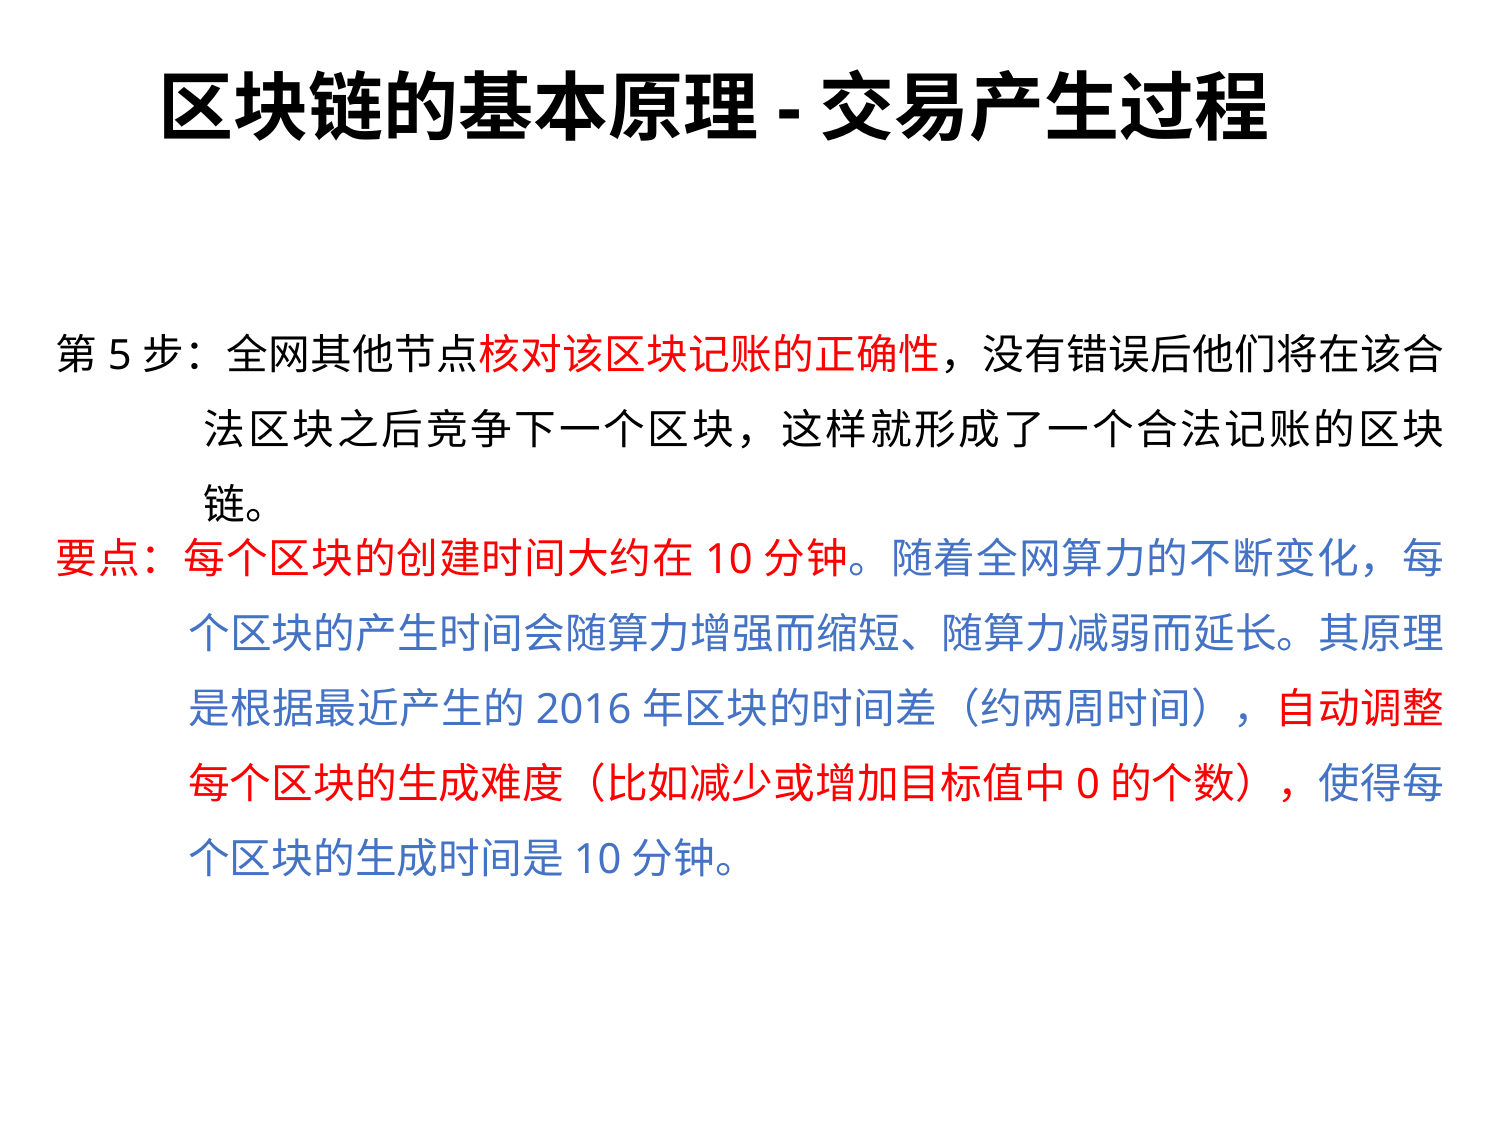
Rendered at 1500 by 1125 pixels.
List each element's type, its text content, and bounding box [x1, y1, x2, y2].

text_box 要点：每个区块的创建时间大约在10分钟。随着全网算力的不断变化，每个区块的产生时间会随算力增强而缩短、随算力减弱而延长。其原理是根据最近产生的2016年区块的时间差（约两周时间），自动调整每个区块的生成难度（比如减少或增加目标值中0的个数），使得每个区块的生成时间是10分钟。 [41, 499, 1459, 890]
text_box 第5步：全网其他节点核对该区块记账的正确性，没有错误后他们将在该合法区块之后竞争下一个区块，这样就形成了一个合法记账的区块链。 [41, 296, 1459, 499]
title 区块链的基本原理-交易产生过程 [24, 39, 1404, 170]
